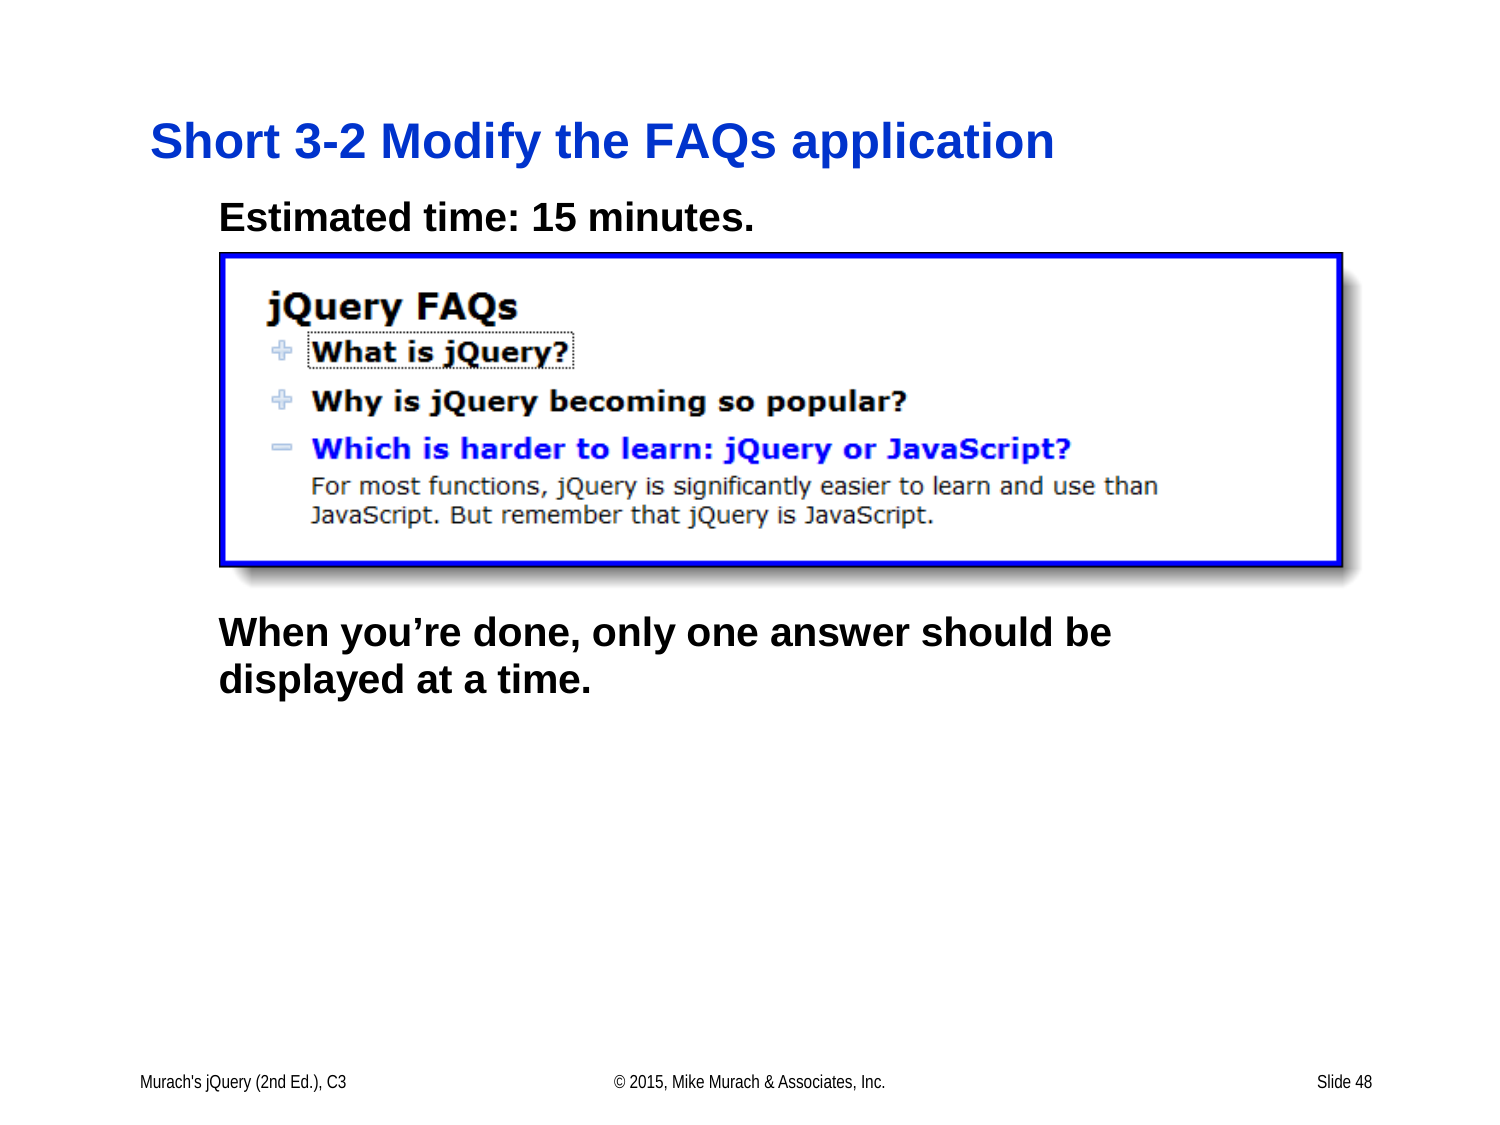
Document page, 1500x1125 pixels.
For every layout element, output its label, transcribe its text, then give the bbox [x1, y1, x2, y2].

footer © 2015, Mike Murach & Associates, Inc. [474, 1025, 1025, 1100]
slide_number Murach's jQuery (2nd Ed.), C3 [125, 1025, 450, 1100]
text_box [162, 174, 1363, 715]
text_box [149, 112, 1348, 183]
slide_number Slide 48 [1074, 1025, 1388, 1100]
